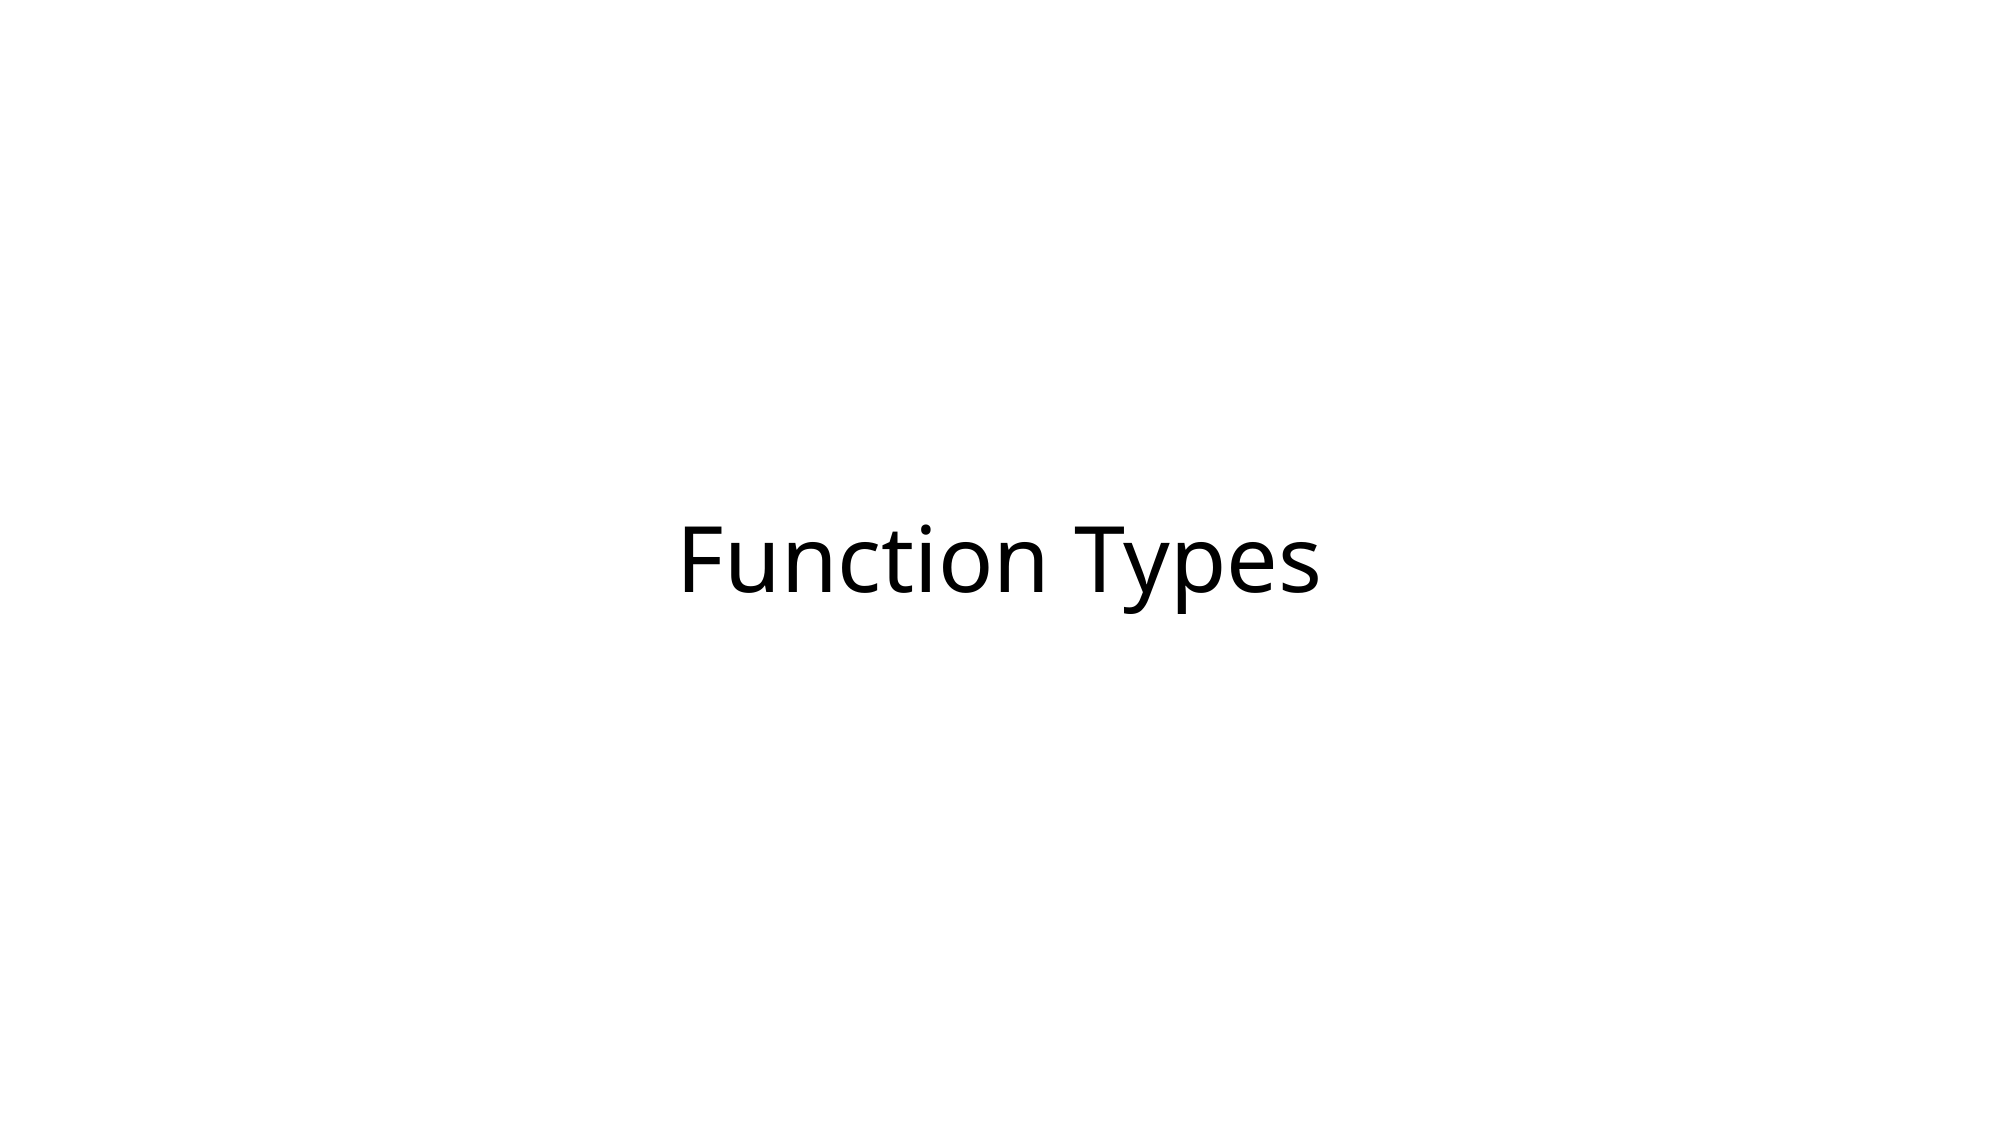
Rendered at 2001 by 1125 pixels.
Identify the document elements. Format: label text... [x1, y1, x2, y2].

title Function Types [137, 453, 1863, 672]
